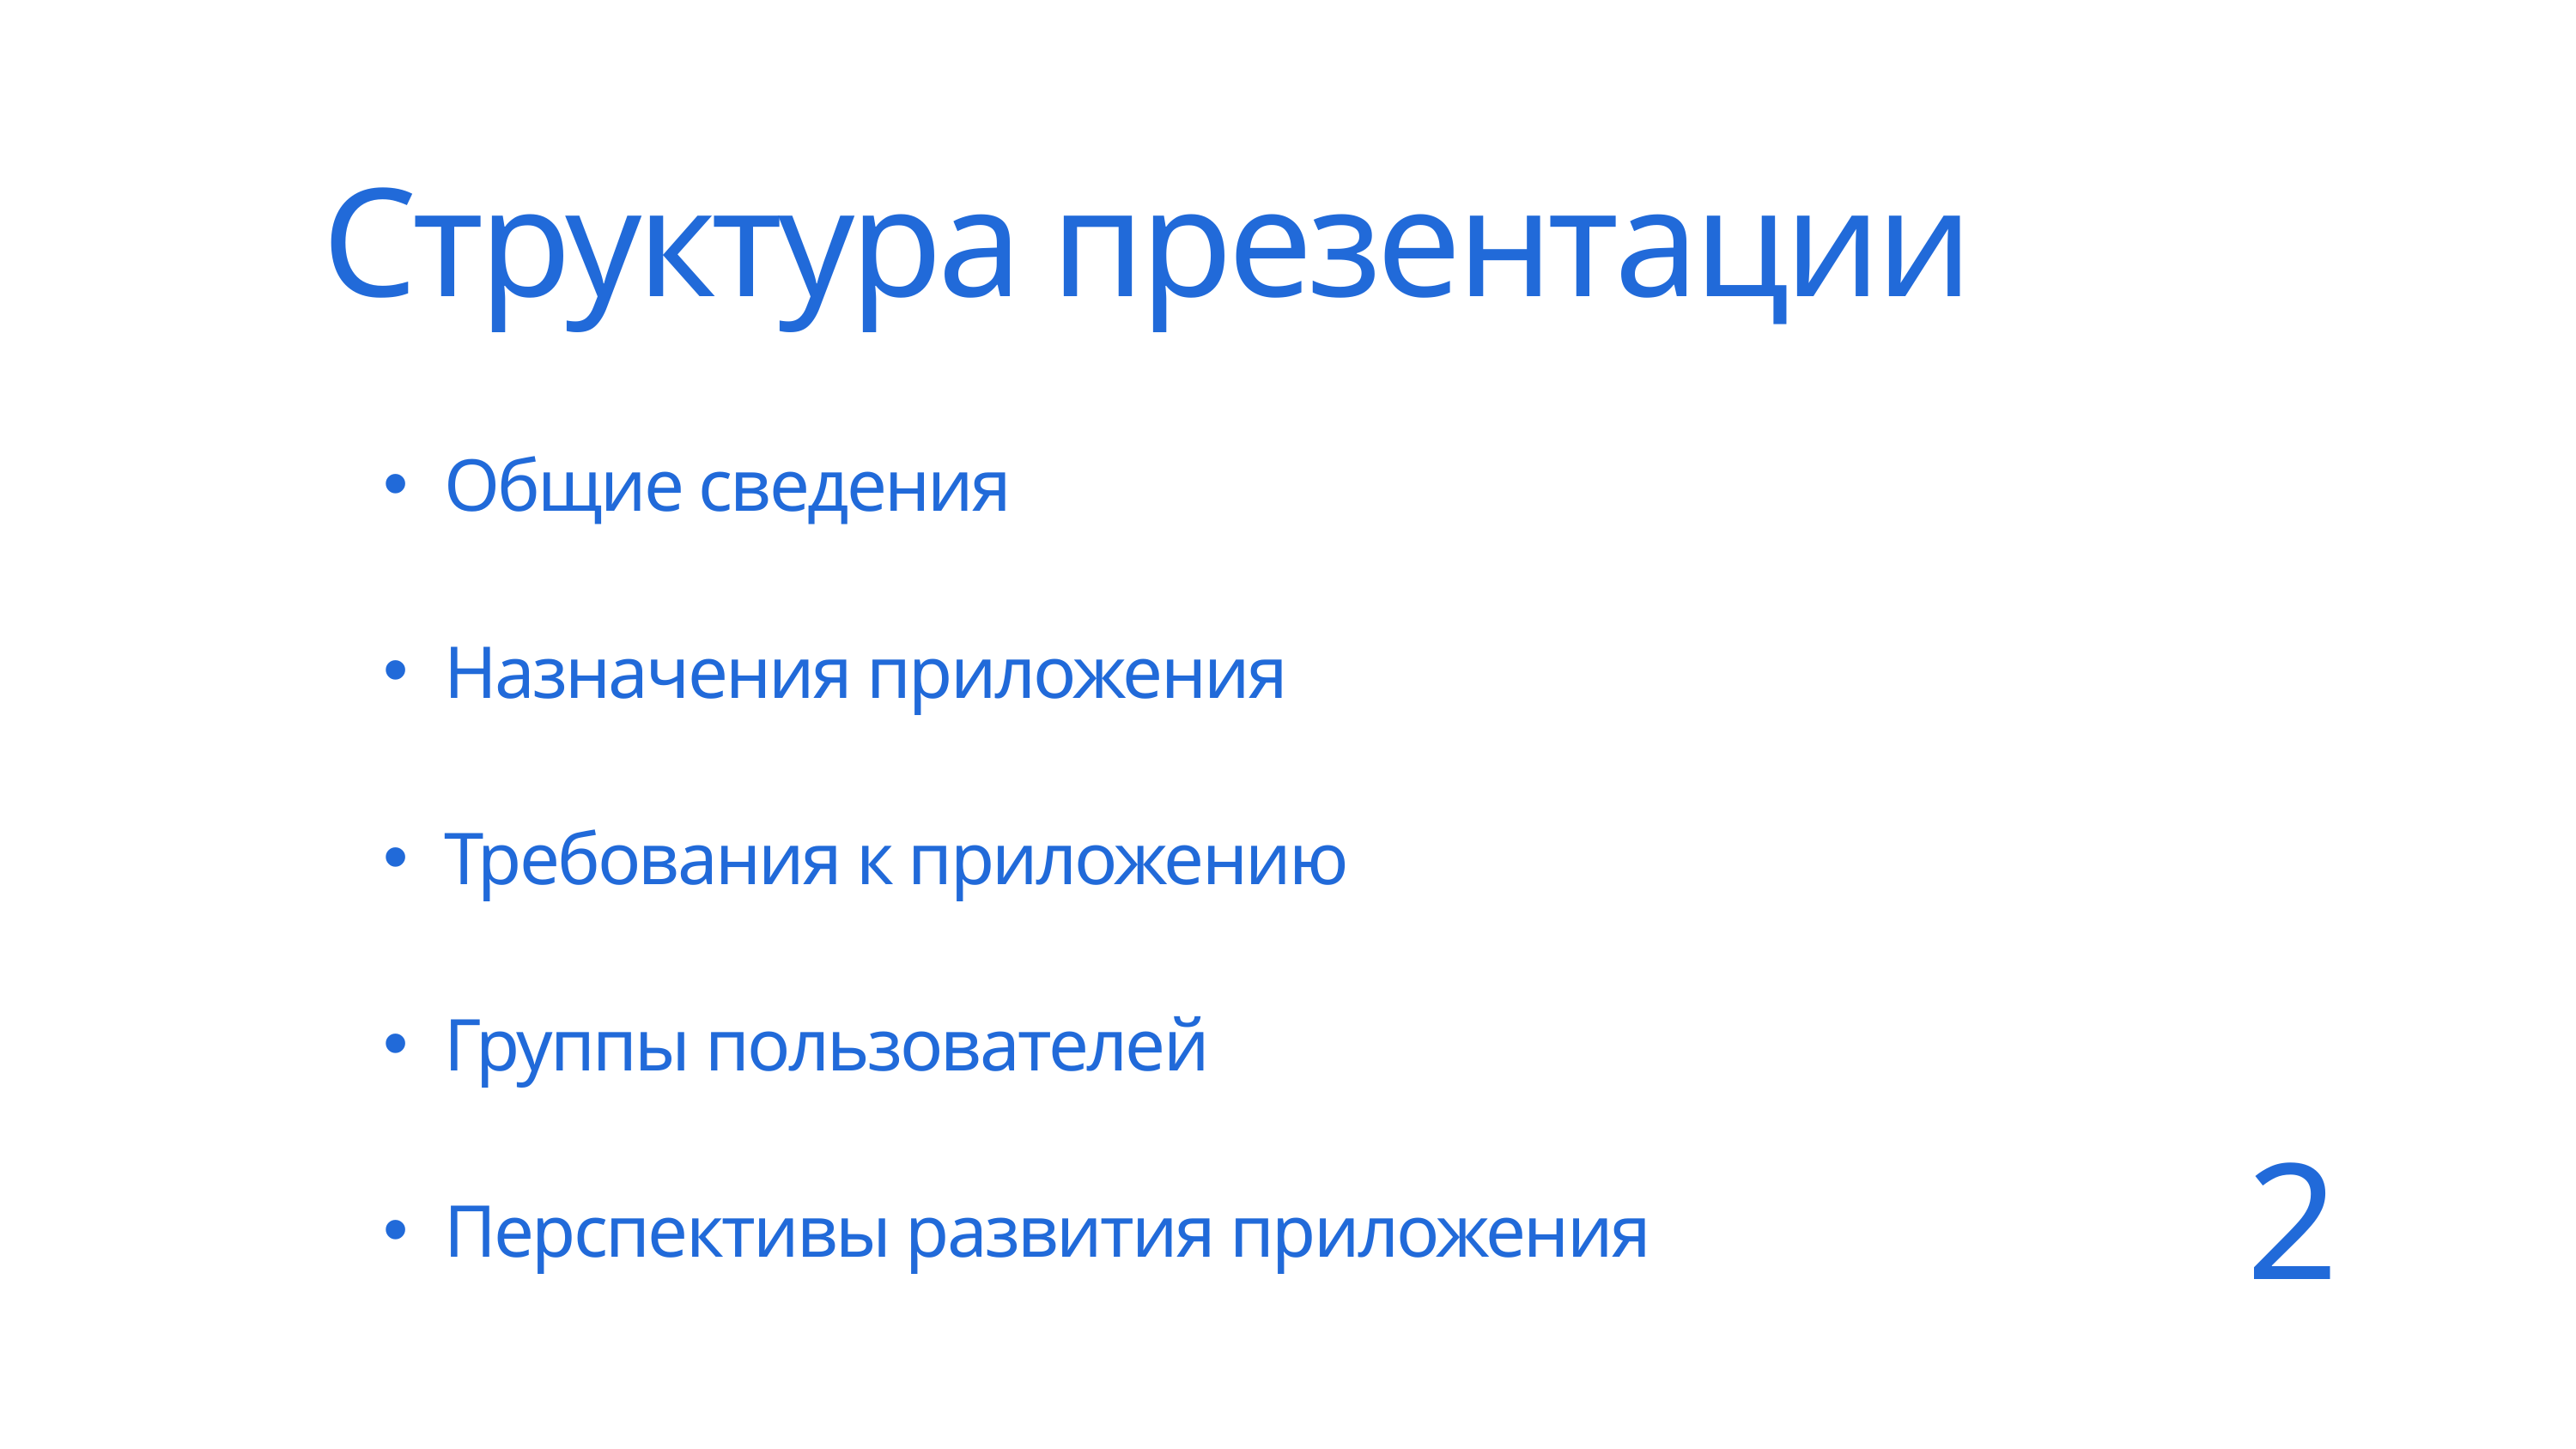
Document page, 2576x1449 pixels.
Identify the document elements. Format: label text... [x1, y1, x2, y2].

text_box 2 [2185, 1225, 2481, 1312]
text_box Назначения приложения [322, 626, 1906, 712]
text_box Структура презентации [322, 146, 2254, 327]
text_box Перспективы развития приложения [322, 1185, 2333, 1272]
text_box Общие сведения [322, 440, 1467, 526]
text_box Требования к приложению [322, 813, 2038, 900]
text_box Группы пользователей [322, 999, 2333, 1086]
